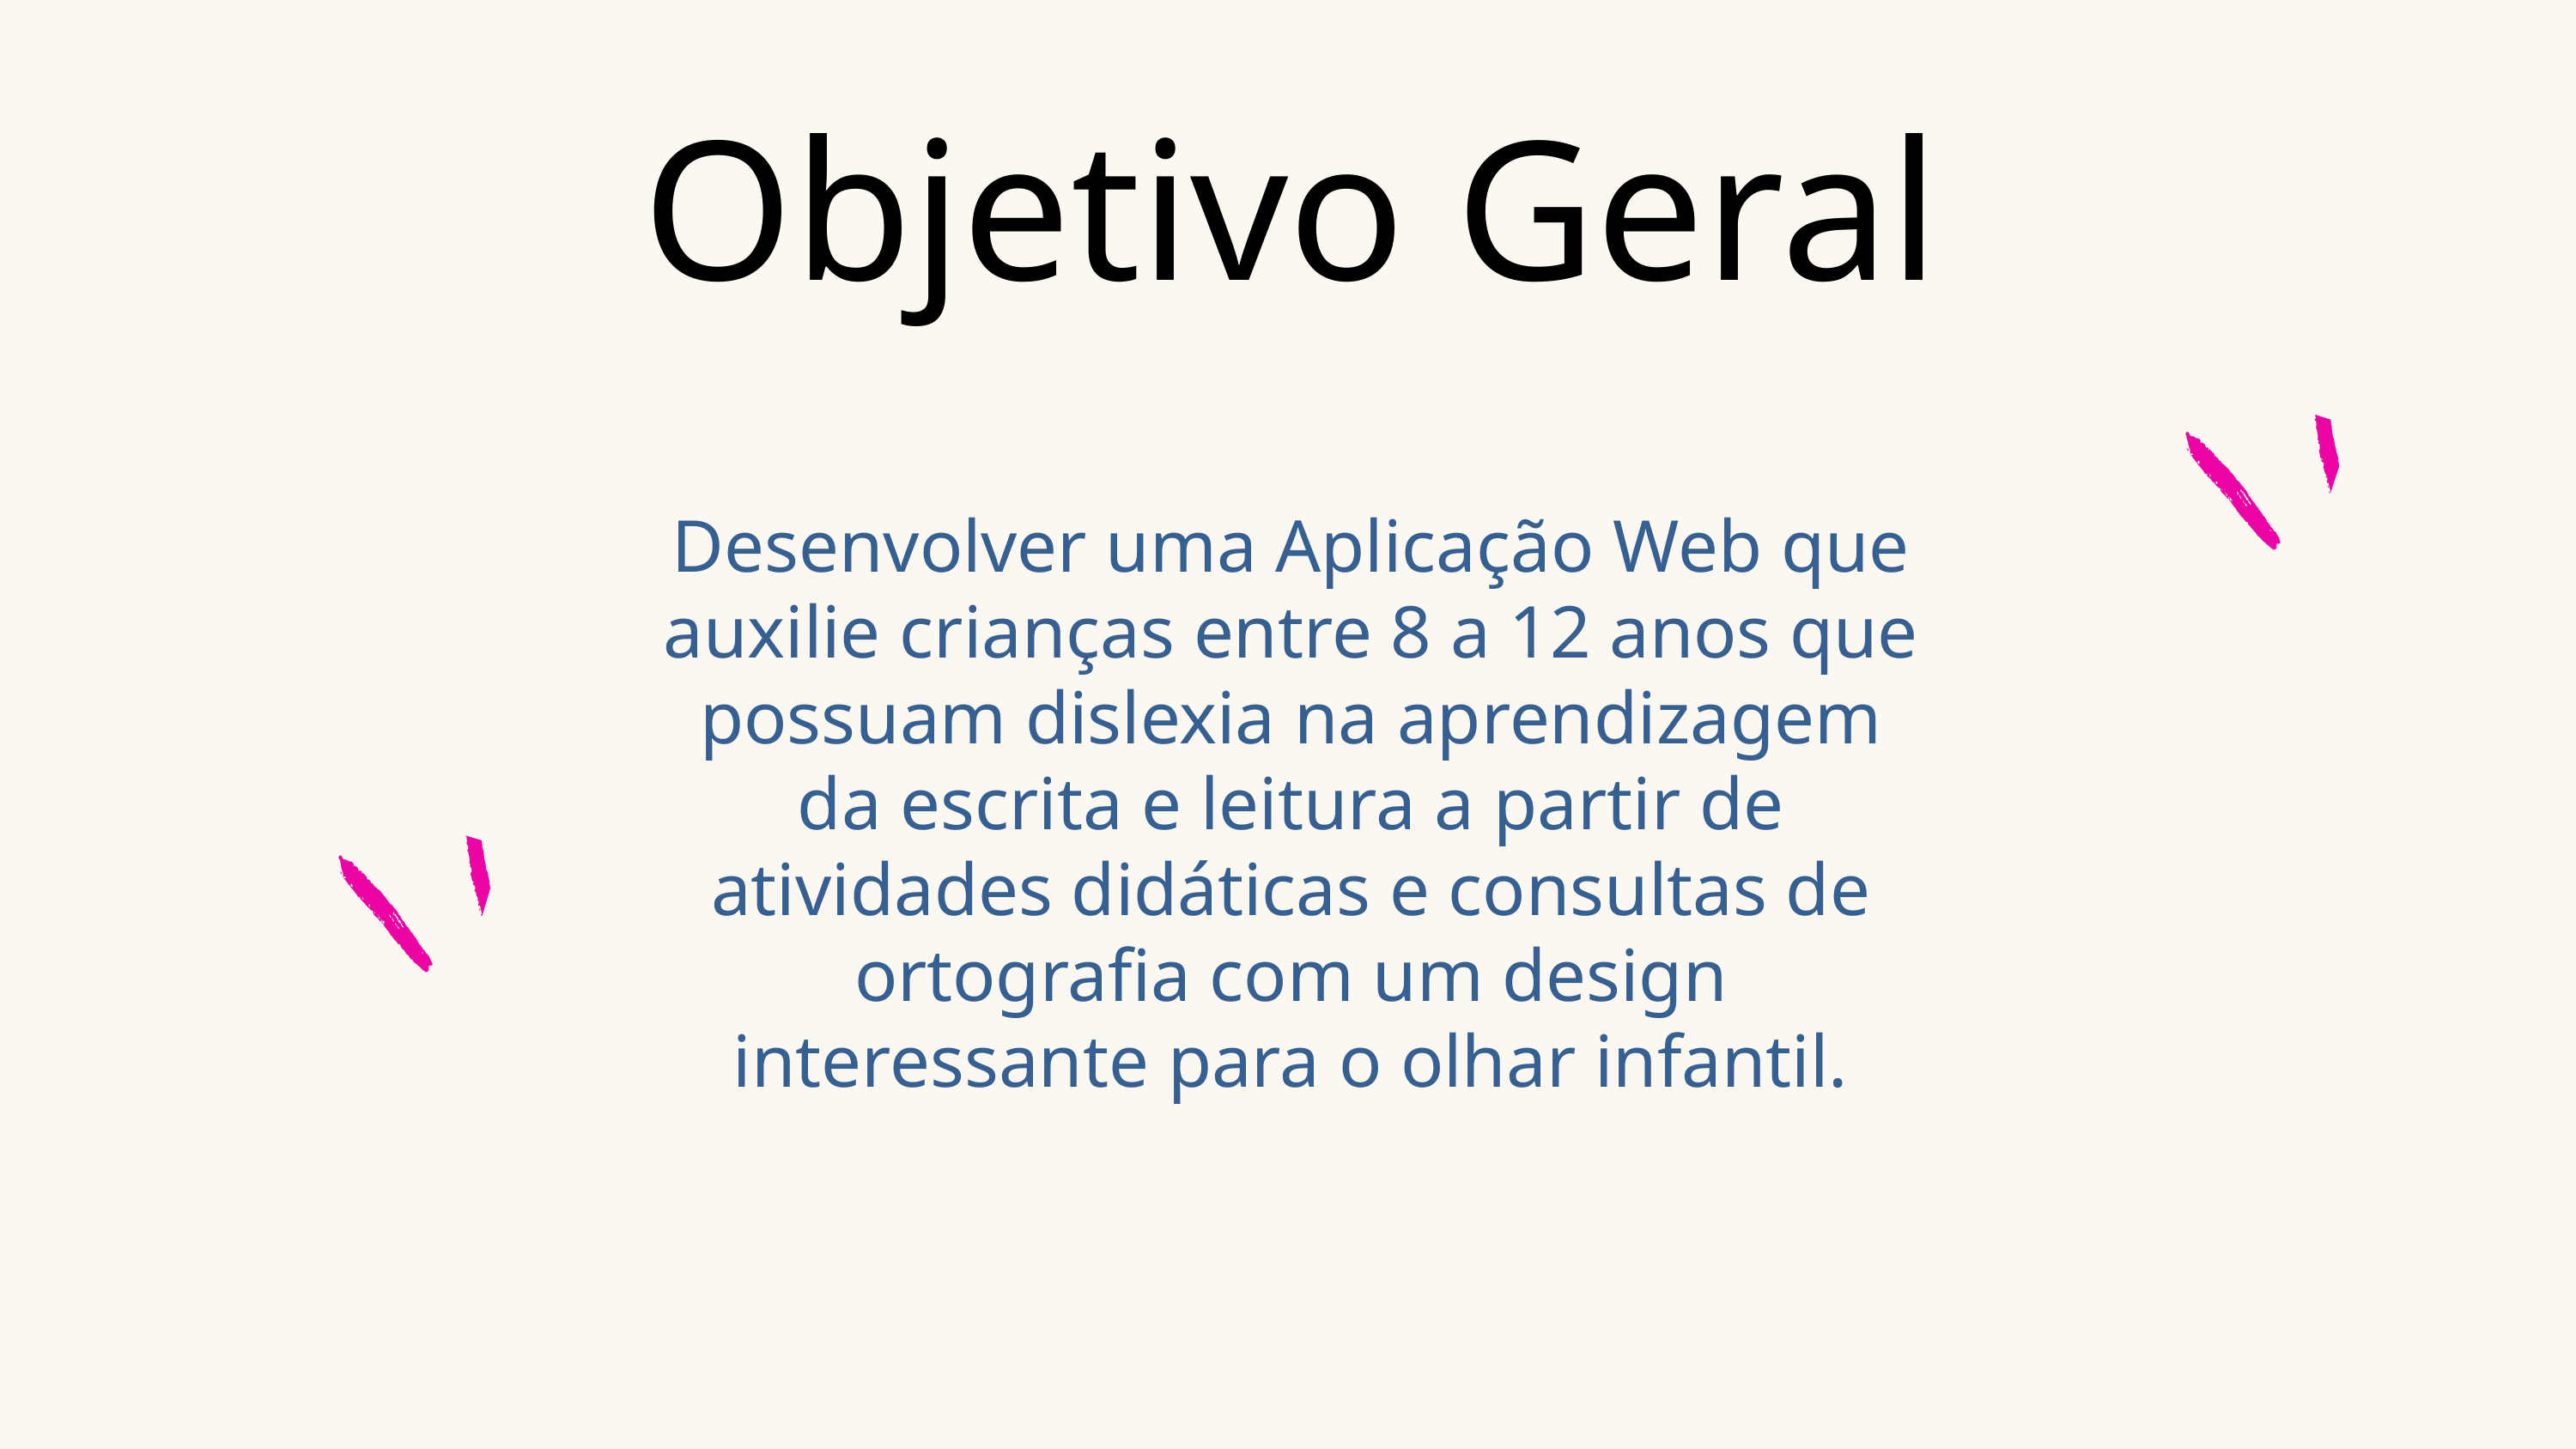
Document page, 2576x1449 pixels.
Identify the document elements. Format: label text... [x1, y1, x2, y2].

text_box Objetivo Geral [3, 80, 2576, 325]
text_box Desenvolver uma Aplicação Web que auxilie crianças entre 8 a 12 anos que possuam dislexia na aprendizagem da escrita e leitura a partir de atividades didáticas e consultas de ortografia com um design interessante para o olhar infantil. [642, 494, 1940, 1108]
text_box [2114, 370, 2353, 620]
text_box [268, 794, 503, 1041]
